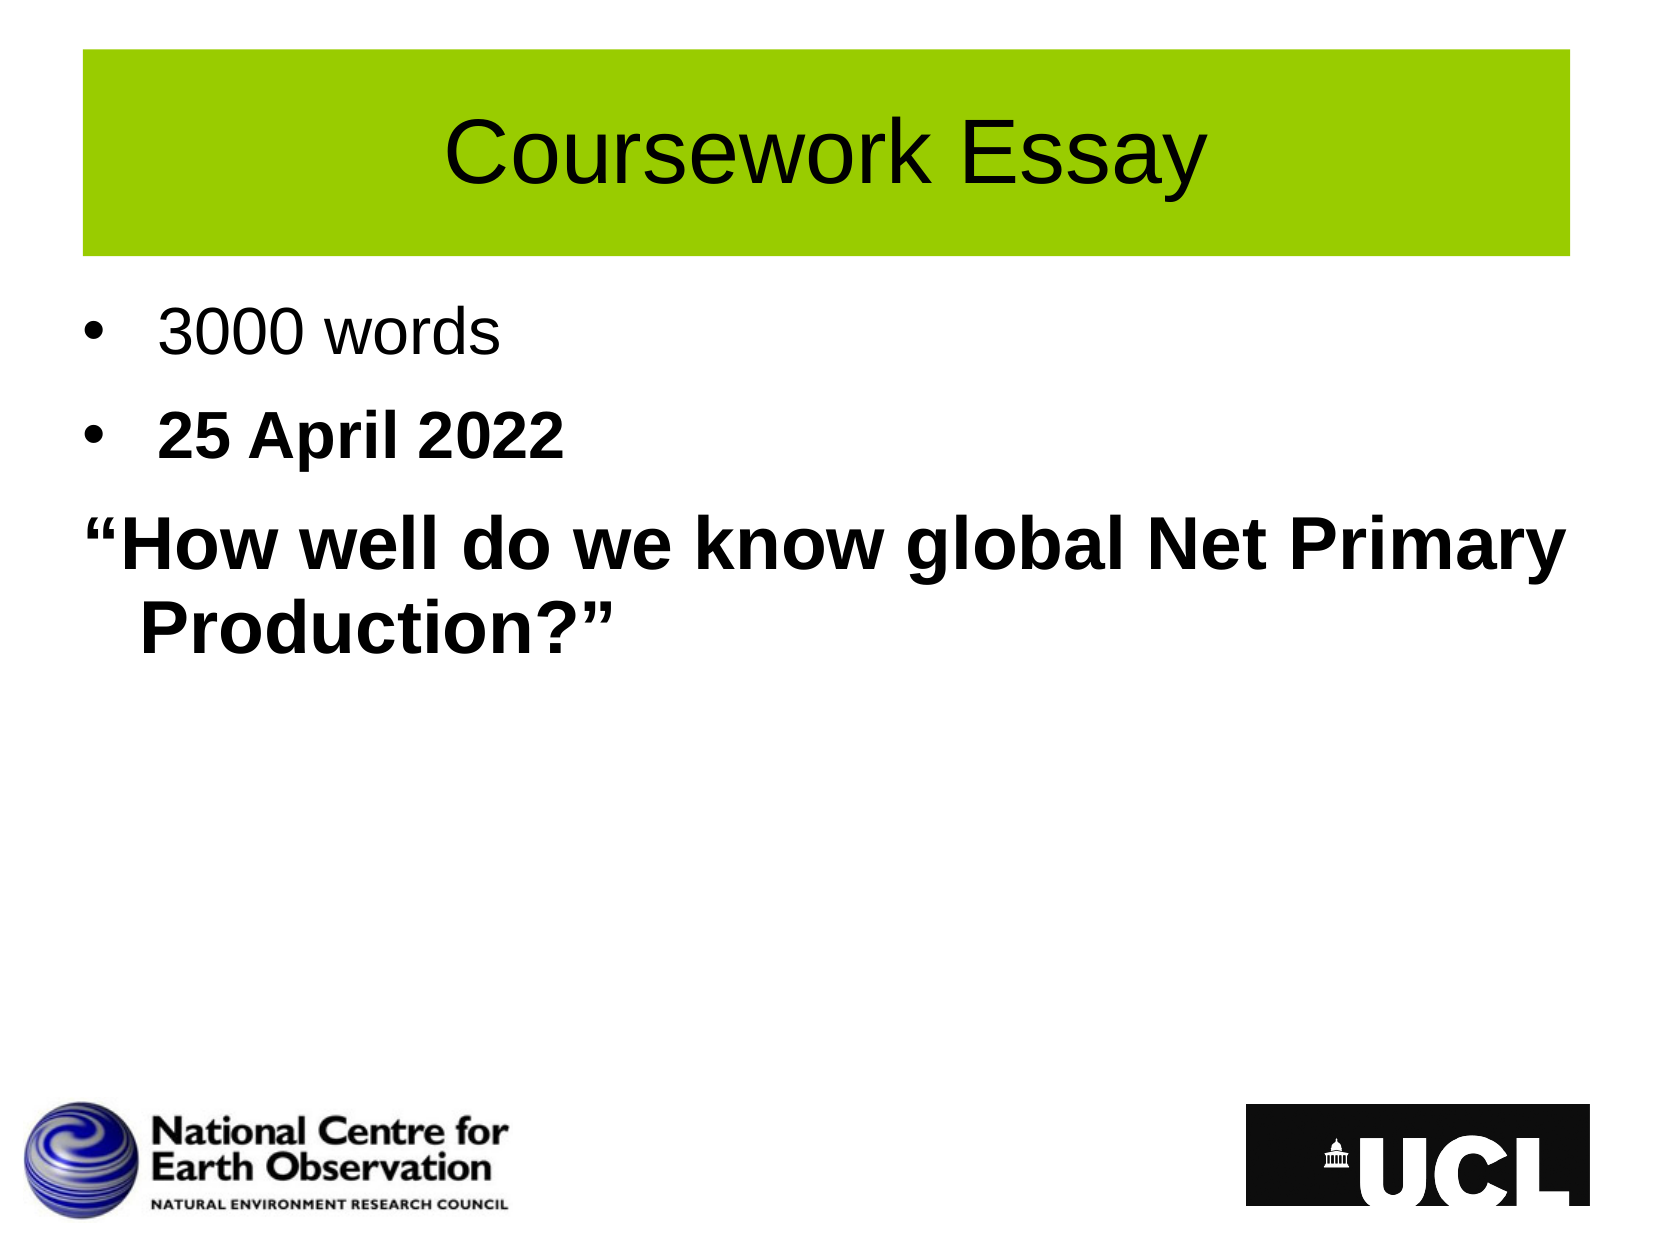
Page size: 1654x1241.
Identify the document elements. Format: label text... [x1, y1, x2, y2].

picture [23, 1097, 513, 1223]
picture [1246, 1104, 1590, 1206]
list 3000 words 25 April 2022 “How well do we know global Net Primary Production?” [82, 289, 1571, 1109]
title Coursework Essay [82, 49, 1571, 257]
